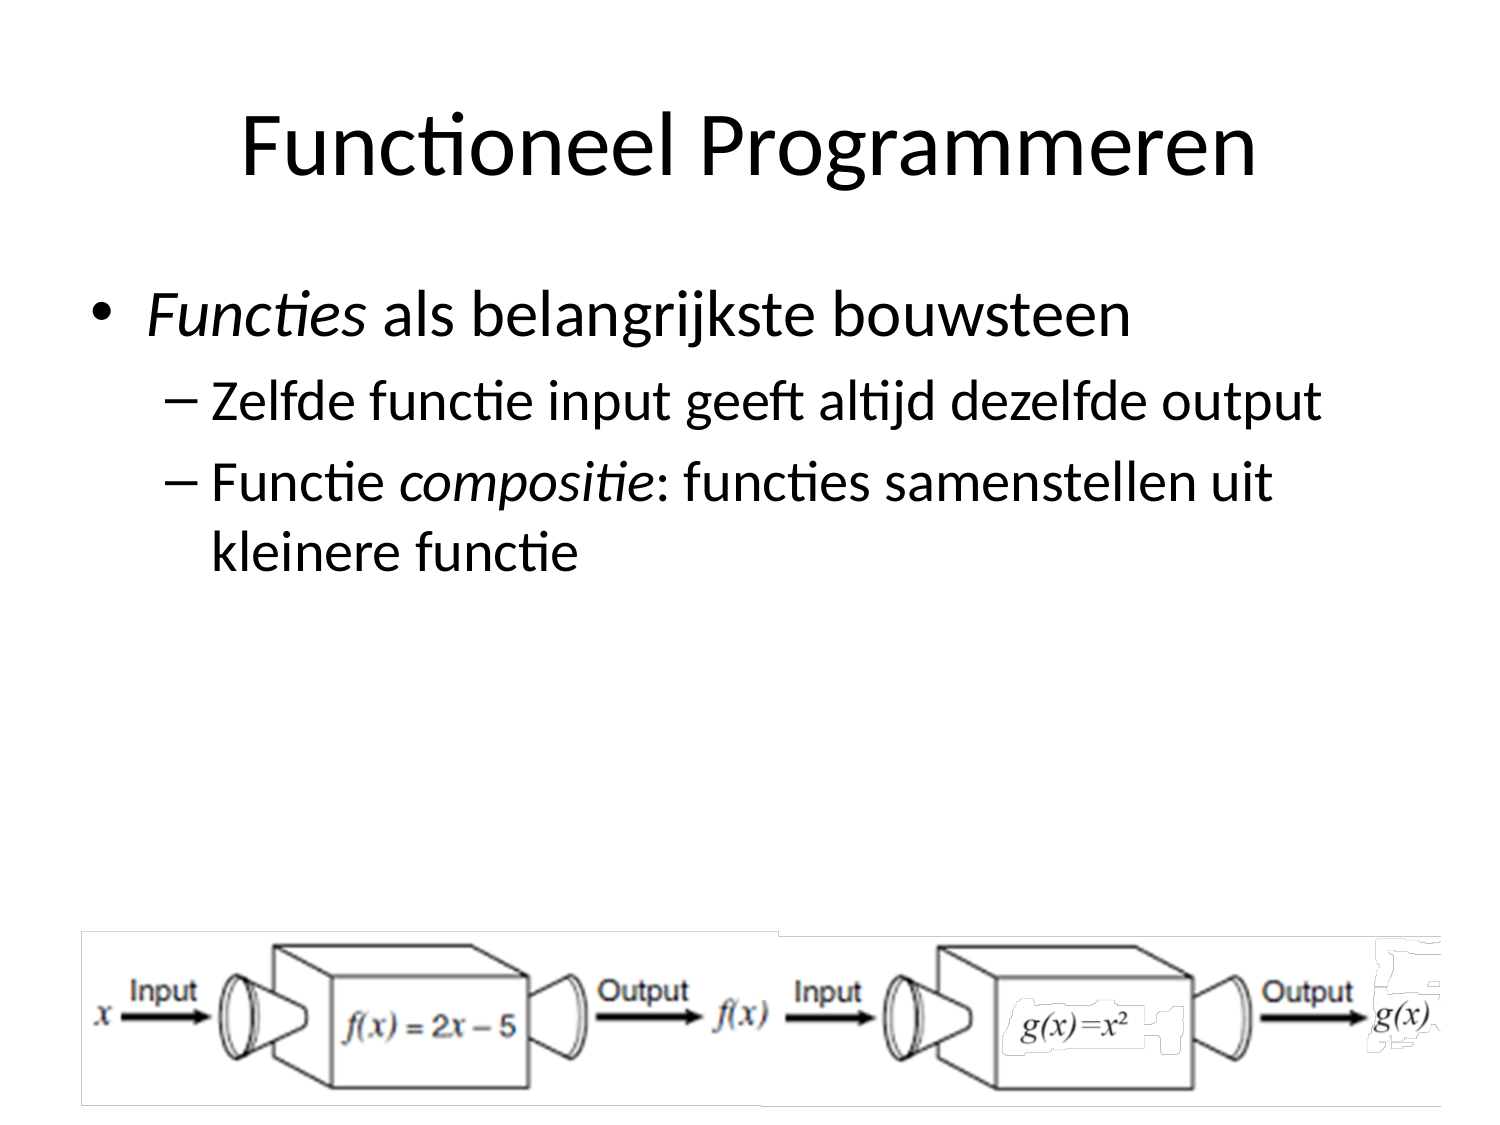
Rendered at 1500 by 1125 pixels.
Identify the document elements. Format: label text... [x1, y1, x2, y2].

title Functioneel Programmeren [75, 45, 1425, 233]
picture [77, 929, 1442, 1110]
list Functies als belangrijkste bouwsteen Zelfde functie input geeft altijd dezelfde output Functie compositie: functies samenstellen uit kleinere functie [75, 262, 1425, 929]
